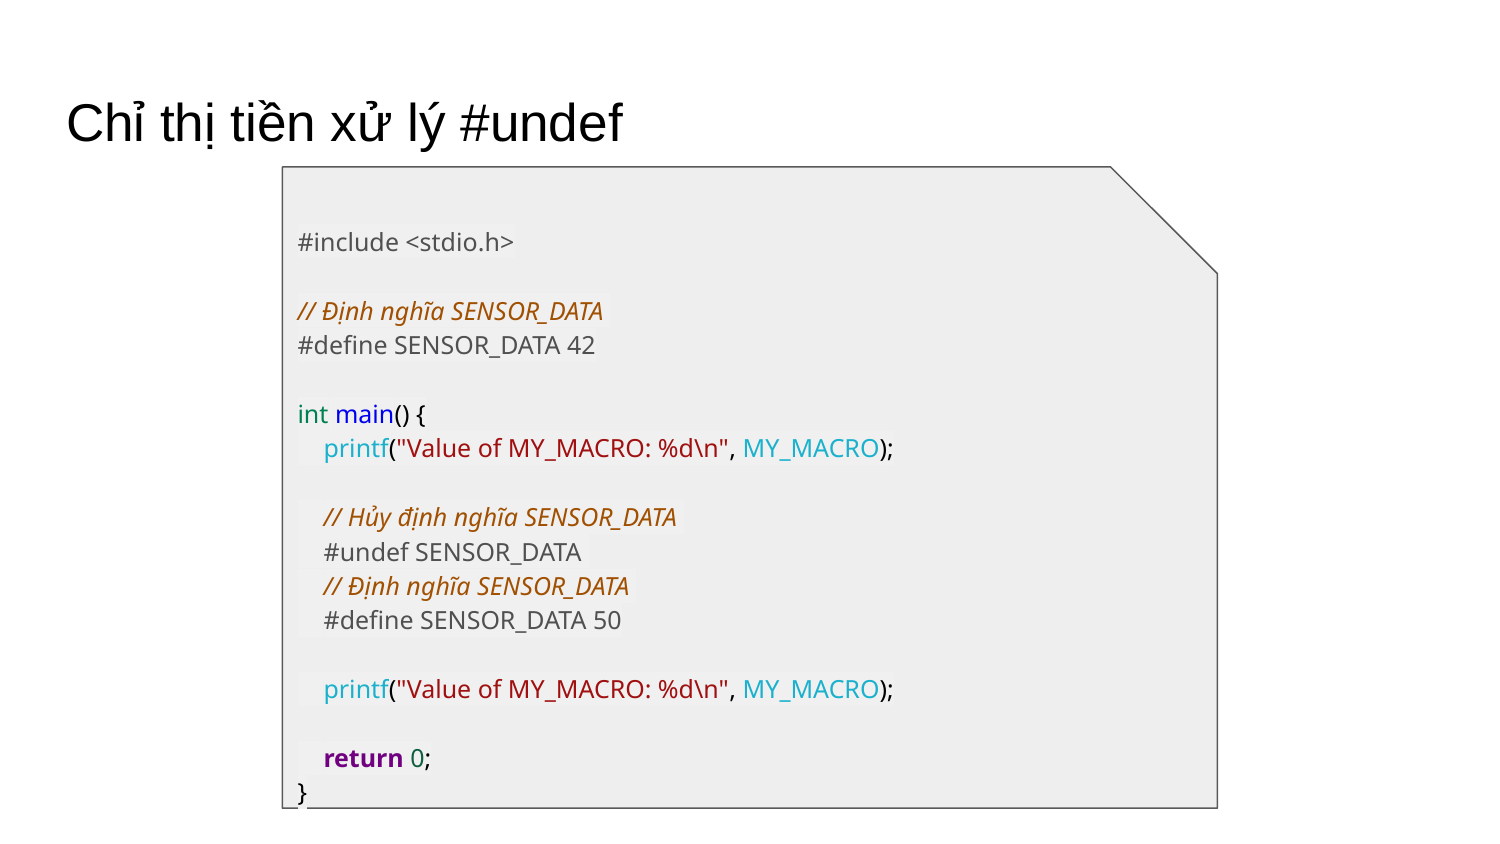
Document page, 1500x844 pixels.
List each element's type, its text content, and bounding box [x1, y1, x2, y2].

text_box #include <stdio.h> // Định nghĩa SENSOR_DATA #define SENSOR_DATA 42 int main() { printf("Value of MY_MACRO: %d\n", MY_MACRO); // Hủy định nghĩa SENSOR_DATA #undef SENSOR_DATA // Định nghĩa SENSOR_DATA #define SENSOR_DATA 50 printf("Value of MY_MACRO: %d\n", MY_MACRO); return 0; } [282, 166, 1218, 809]
title Chỉ thị tiền xử lý #undef [51, 72, 1449, 167]
